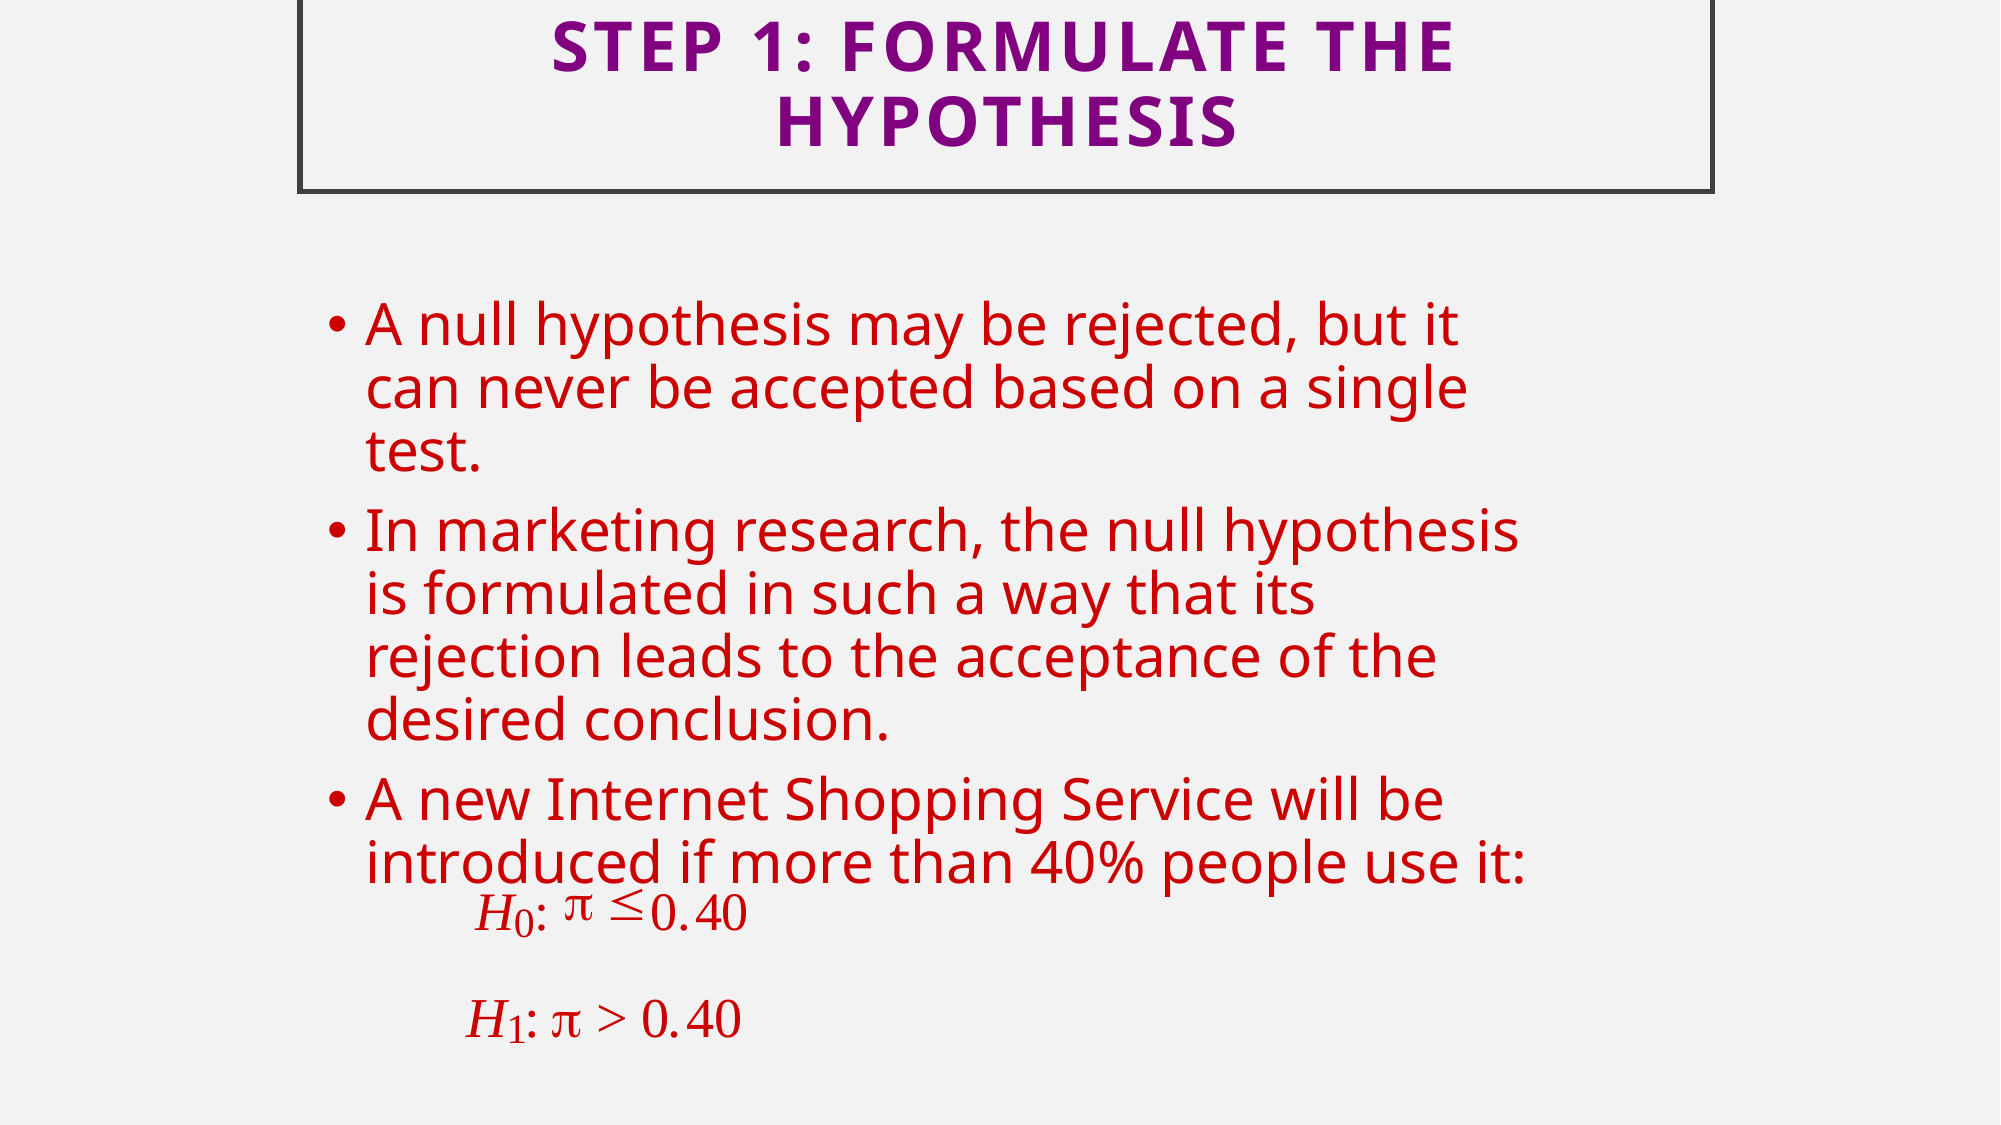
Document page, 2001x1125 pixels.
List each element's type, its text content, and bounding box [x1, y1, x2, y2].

title Step 1: Formulate the Hypothesis [297, 0, 1715, 194]
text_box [466, 866, 749, 1053]
list A null hypothesis may be rejected, but it can never be accepted based on a single test. In marketing research, the null hypothesis is formulated in such a way that its rejection leads to the acceptance of the desired conclusion. A new Internet Shopping Service will be introduced if more than 40% people use it: [312, 287, 1575, 850]
